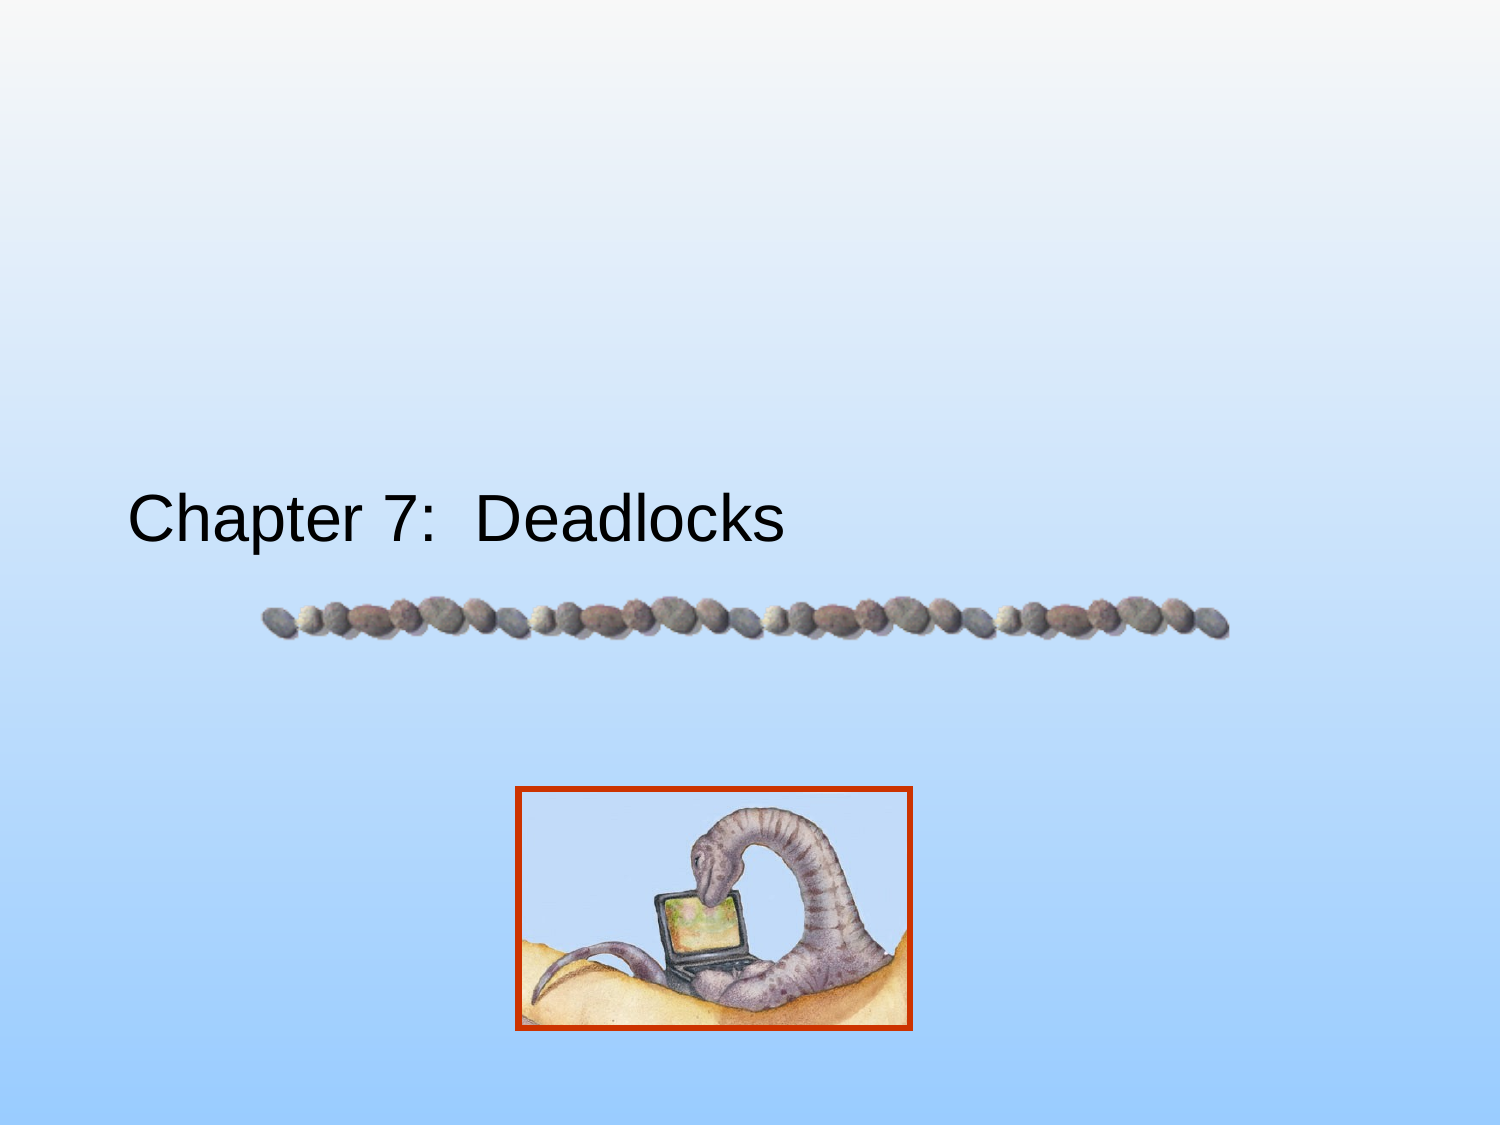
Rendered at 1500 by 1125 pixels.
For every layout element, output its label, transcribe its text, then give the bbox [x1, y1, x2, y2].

title Chapter 7: Deadlocks [112, 375, 1388, 563]
picture [252, 591, 1243, 648]
picture [522, 792, 907, 1025]
